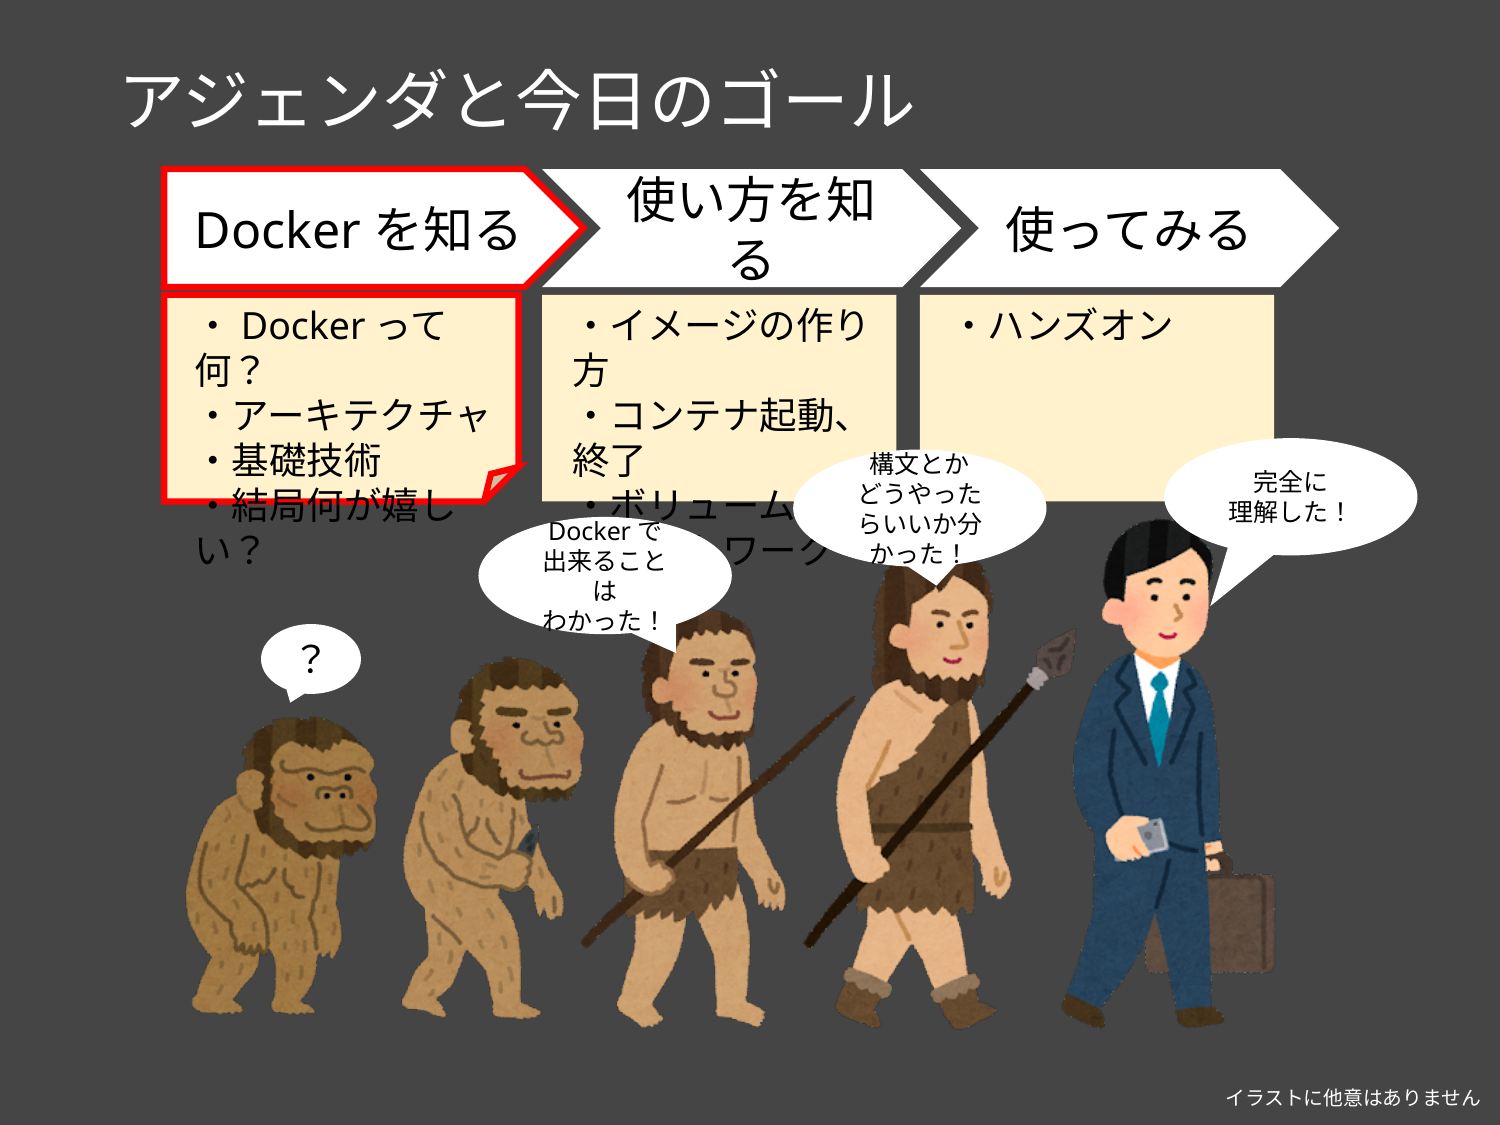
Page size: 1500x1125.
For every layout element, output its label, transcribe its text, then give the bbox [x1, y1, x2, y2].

title アジェンダと今日のゴール [103, 59, 1458, 148]
text_box 構文とか どうやったらいいか分かった！ [831, 448, 1009, 465]
picture [163, 465, 1301, 1102]
text_box ・イメージの作り方 ・コンテナ起動、終了 ・ボリューム ・ネットワーク [540, 293, 898, 465]
text_box Dockerを知る [163, 167, 585, 289]
text_box 使い方を知る [539, 168, 963, 289]
text_box 完全に 理解した！ [1182, 437, 1419, 557]
text_box イラストに他意はありません [1210, 1081, 1500, 1123]
text_box 使ってみる [917, 168, 1341, 289]
text_box ・Dockerって何？ ・アーキテクチャ ・基礎技術 ・結局何が嬉しい？ [163, 293, 520, 465]
text_box ・ハンズオン [918, 293, 1276, 465]
